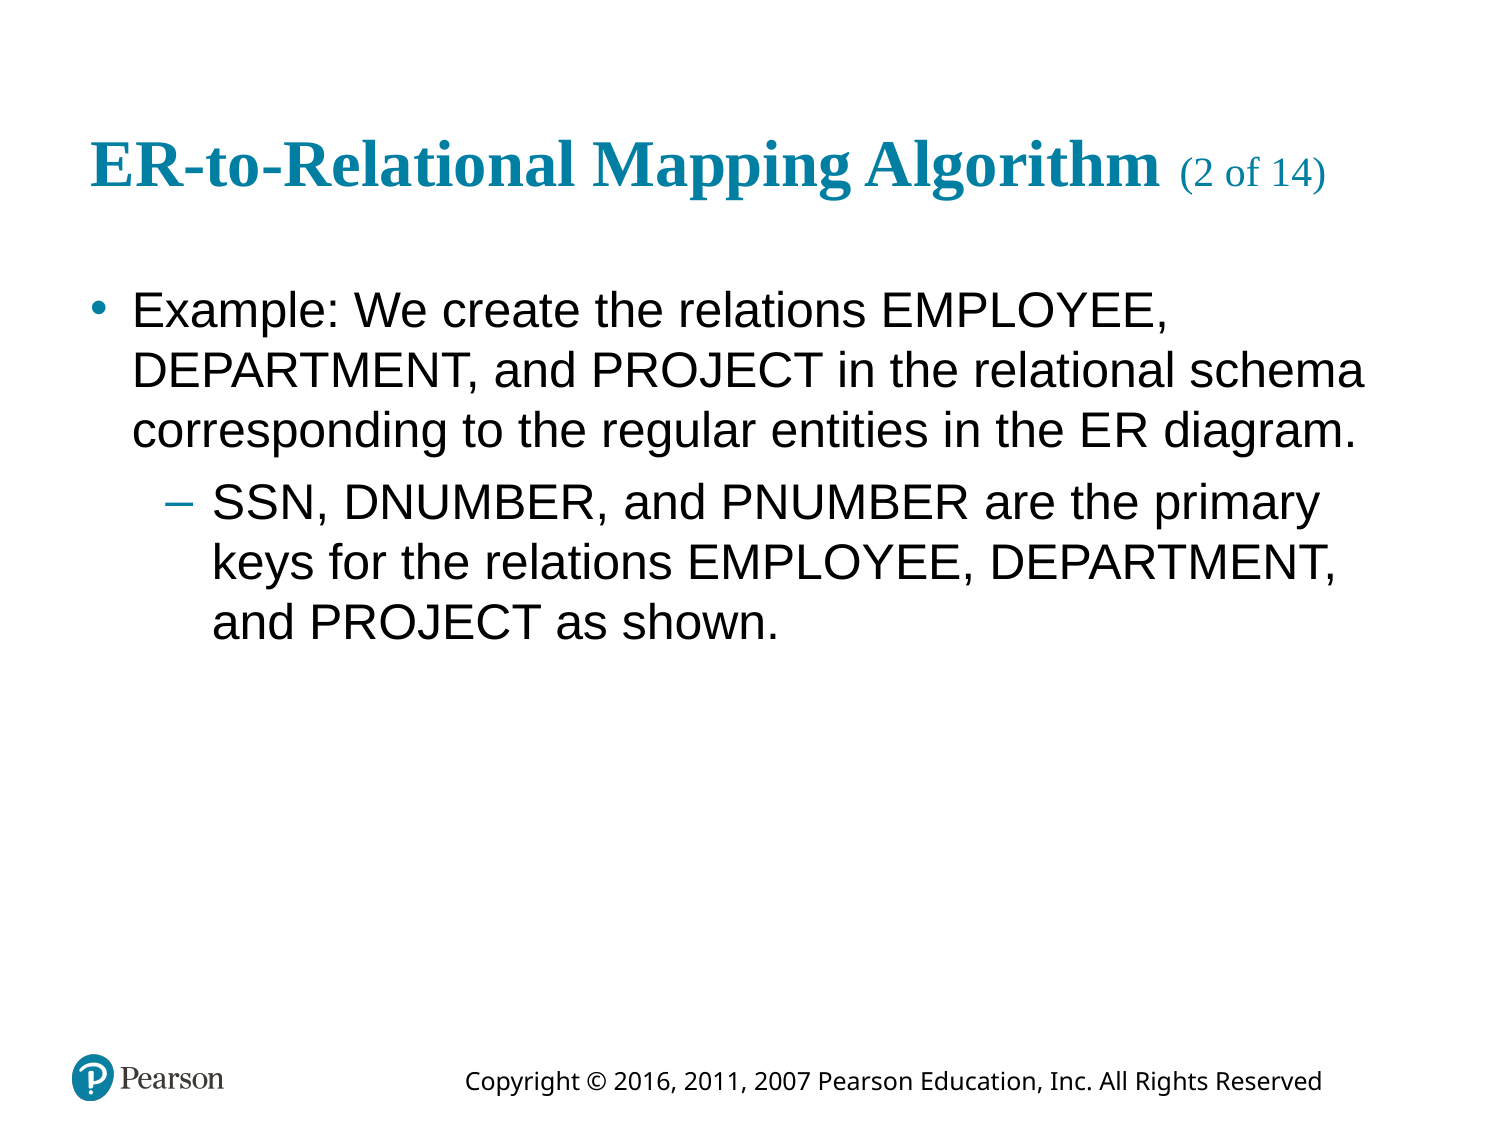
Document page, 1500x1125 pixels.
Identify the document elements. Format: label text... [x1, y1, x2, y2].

picture [80, 1063, 106, 1088]
picture [98, 1054, 224, 1101]
picture [72, 1054, 88, 1070]
picture [72, 1087, 83, 1101]
title E R-to-Relational Mapping Algorithm (2 of 14) [75, 35, 1425, 216]
list Example: We create the relations EMPLOYEE, DEPARTMENT, and PROJECT in the relational schema corresponding to the regular entities in the E R diagram. S S N, DNUMBER, and PNUMBER are the primary keys for the relations EMPLOYEE, DEPARTMENT, and PROJECT as shown. [75, 262, 1425, 1005]
